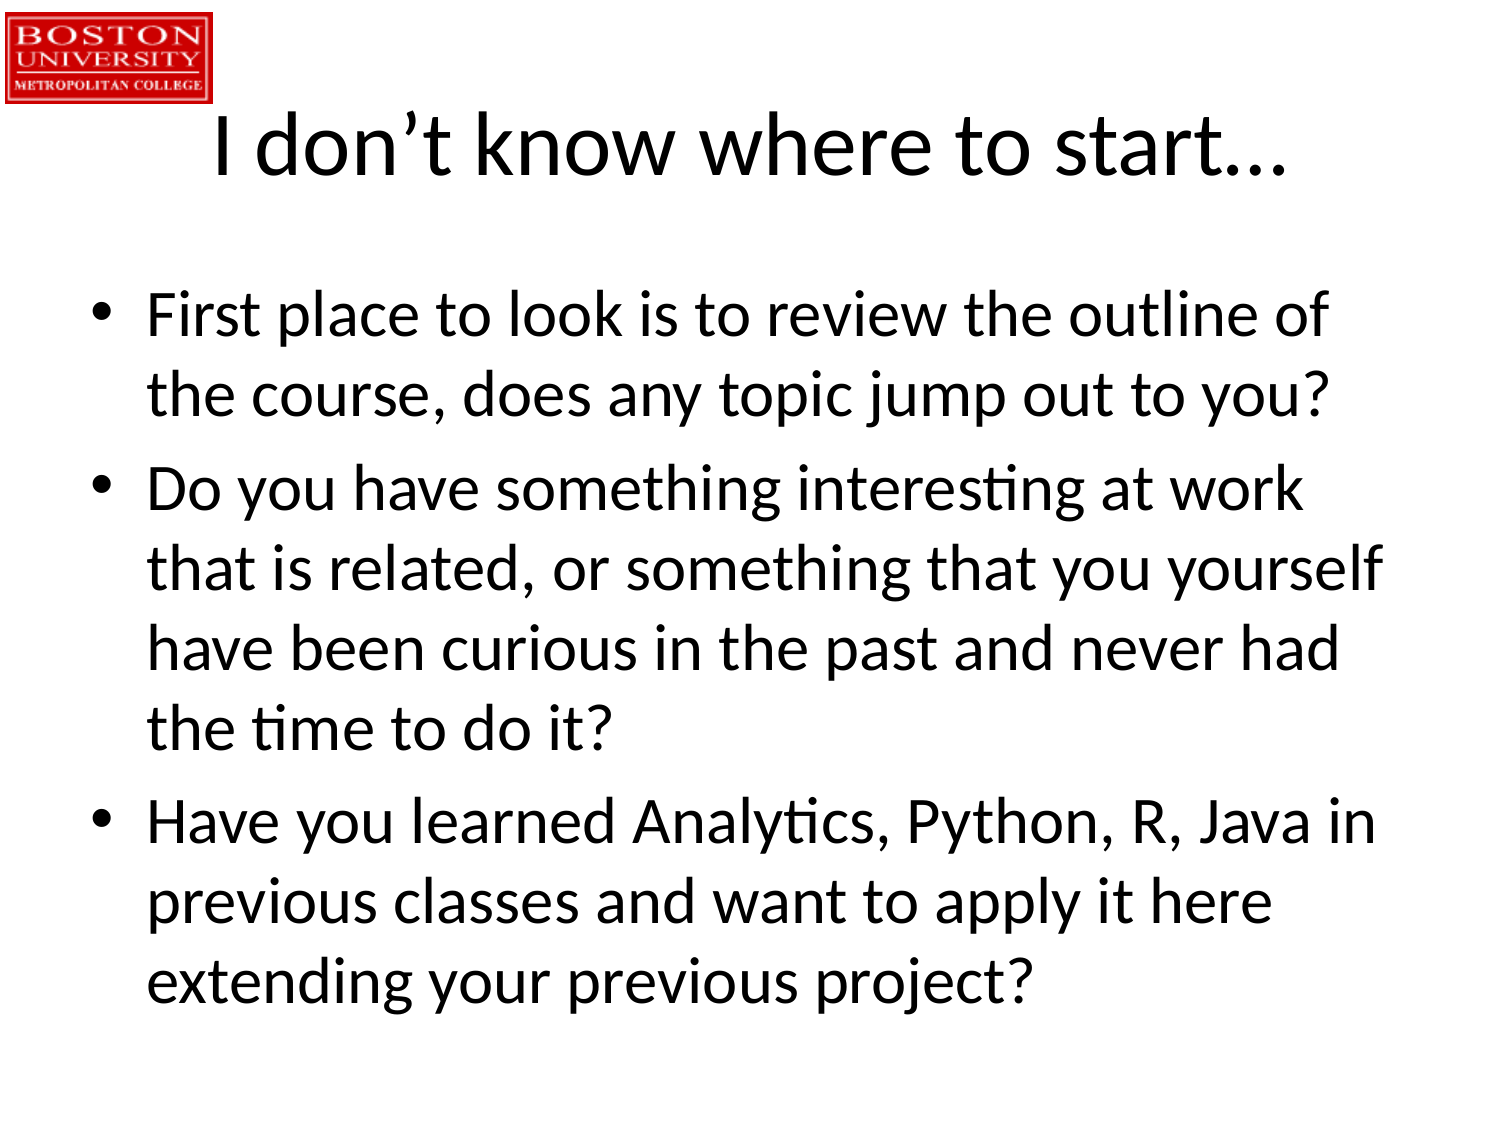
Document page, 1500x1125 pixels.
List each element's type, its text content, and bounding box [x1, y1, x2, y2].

picture [5, 12, 213, 104]
title I don’t know where to start… [75, 45, 1425, 233]
list First place to look is to review the outline of the course, does any topic jump out to you? Do you have something interesting at work that is related, or something that you yourself have been curious in the past and never had the time to do it? Have you learned Analytics, Python, R, Java in previous classes and want to apply it here extending your previous project? [75, 262, 1425, 1100]
